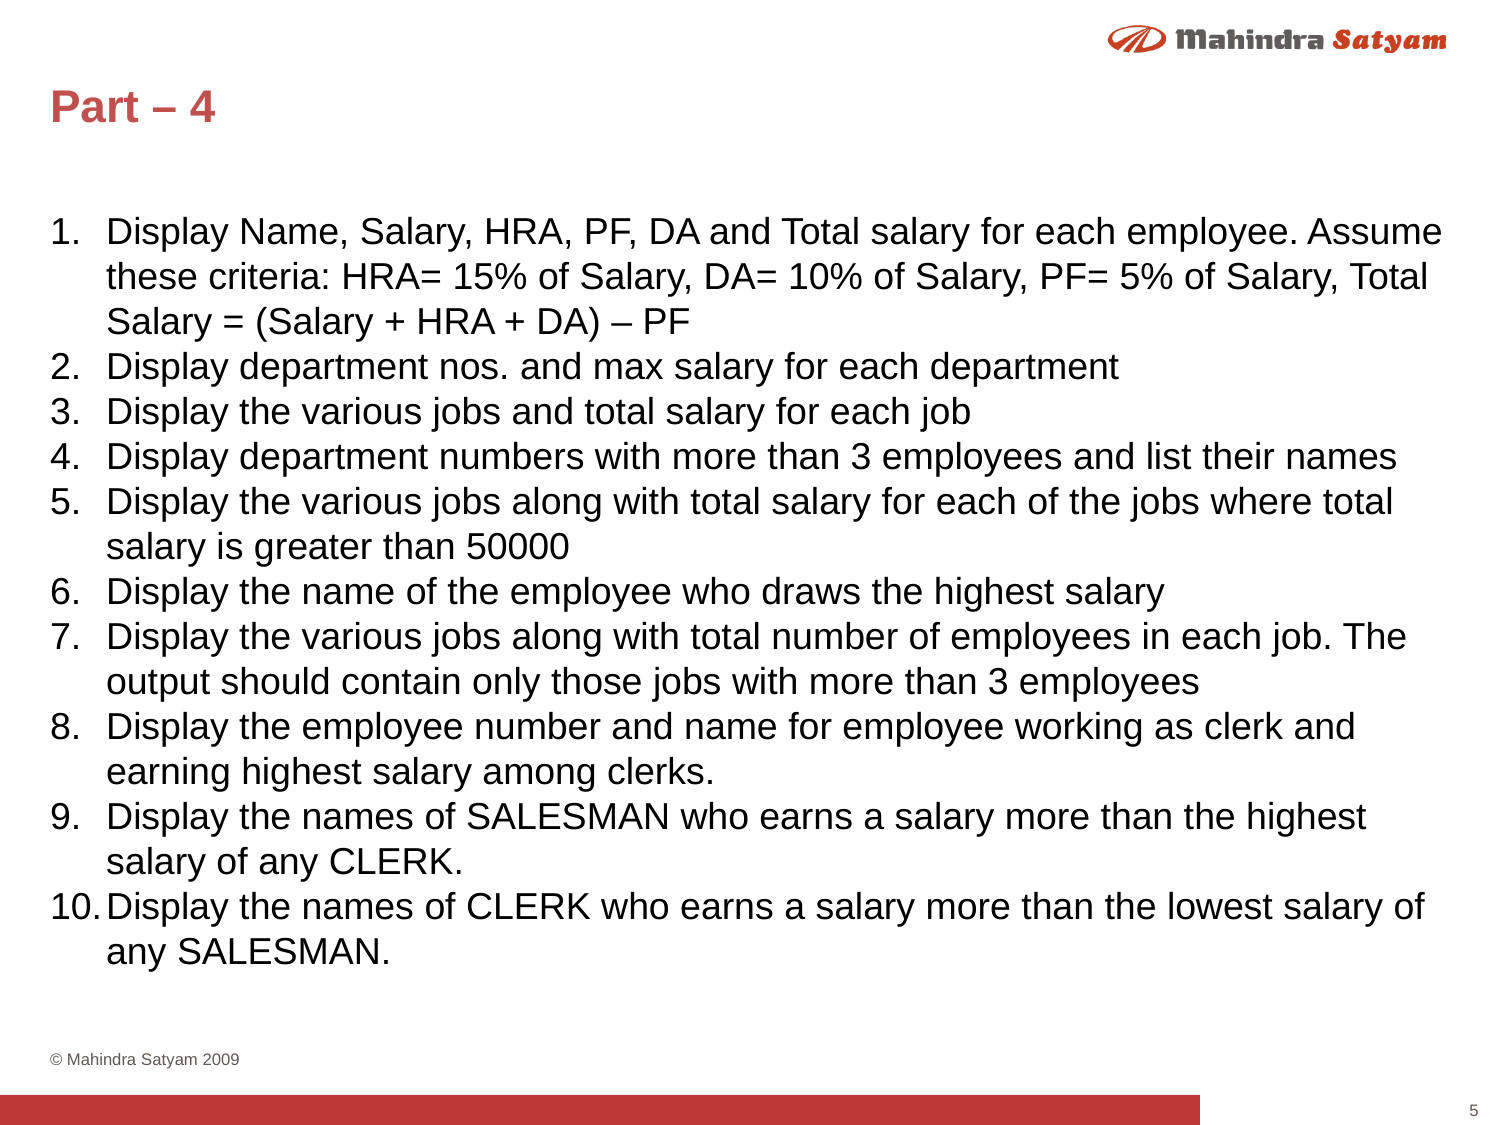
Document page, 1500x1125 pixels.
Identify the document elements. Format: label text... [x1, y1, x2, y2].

list Display Name, Salary, HRA, PF, DA and Total salary for each employee. Assume these criteria: HRA= 15% of Salary, DA= 10% of Salary, PF= 5% of Salary, Total Salary = (Salary + HRA + DA) – PF Display department nos. and max salary for each department Display the various jobs and total salary for each job Display department numbers with more than 3 employees and list their names Display the various jobs along with total salary for each of the jobs where total salary is greater than 50000 Display the name of the employee who draws the highest salary Display the various jobs along with total number of employees in each job. The output should contain only those jobs with more than 3 employees Display the employee number and name for employee working as clerk and earning highest salary among clerks. Display the names of SALESMAN who earns a salary more than the highest salary of any CLERK. Display the names of CLERK who earns a salary more than the lowest salary of any SALESMAN. [49, 206, 1452, 435]
picture [1107, 25, 1446, 53]
title Part – 4 [49, 76, 1452, 133]
